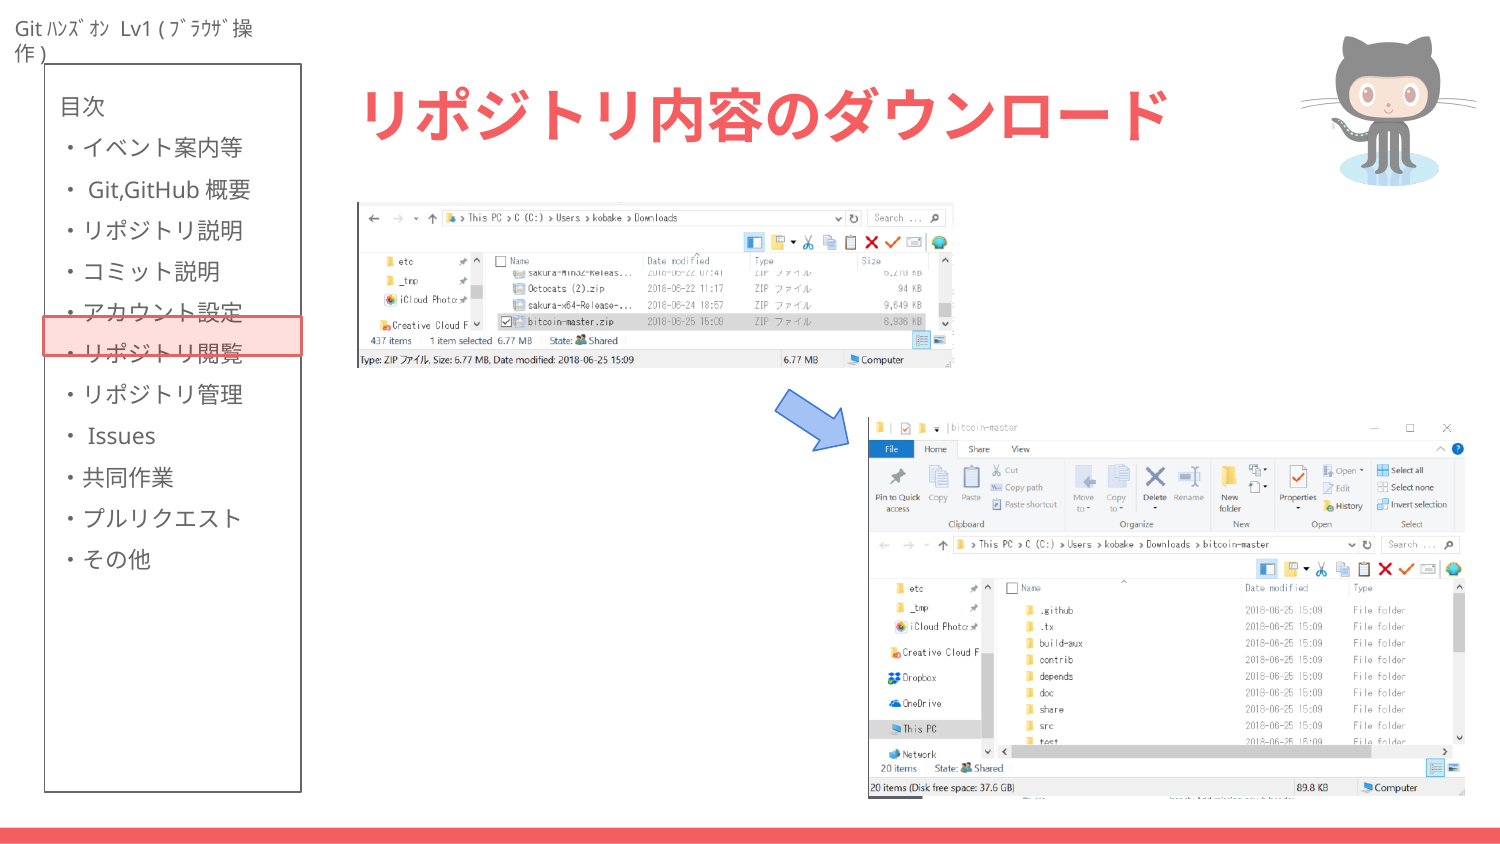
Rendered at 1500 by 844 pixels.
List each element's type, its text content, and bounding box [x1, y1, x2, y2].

text_box [43, 316, 302, 356]
title リポジトリ内容のダウンロード [341, 64, 1449, 167]
picture [868, 417, 1466, 799]
picture [357, 201, 954, 368]
text_box [775, 389, 849, 451]
